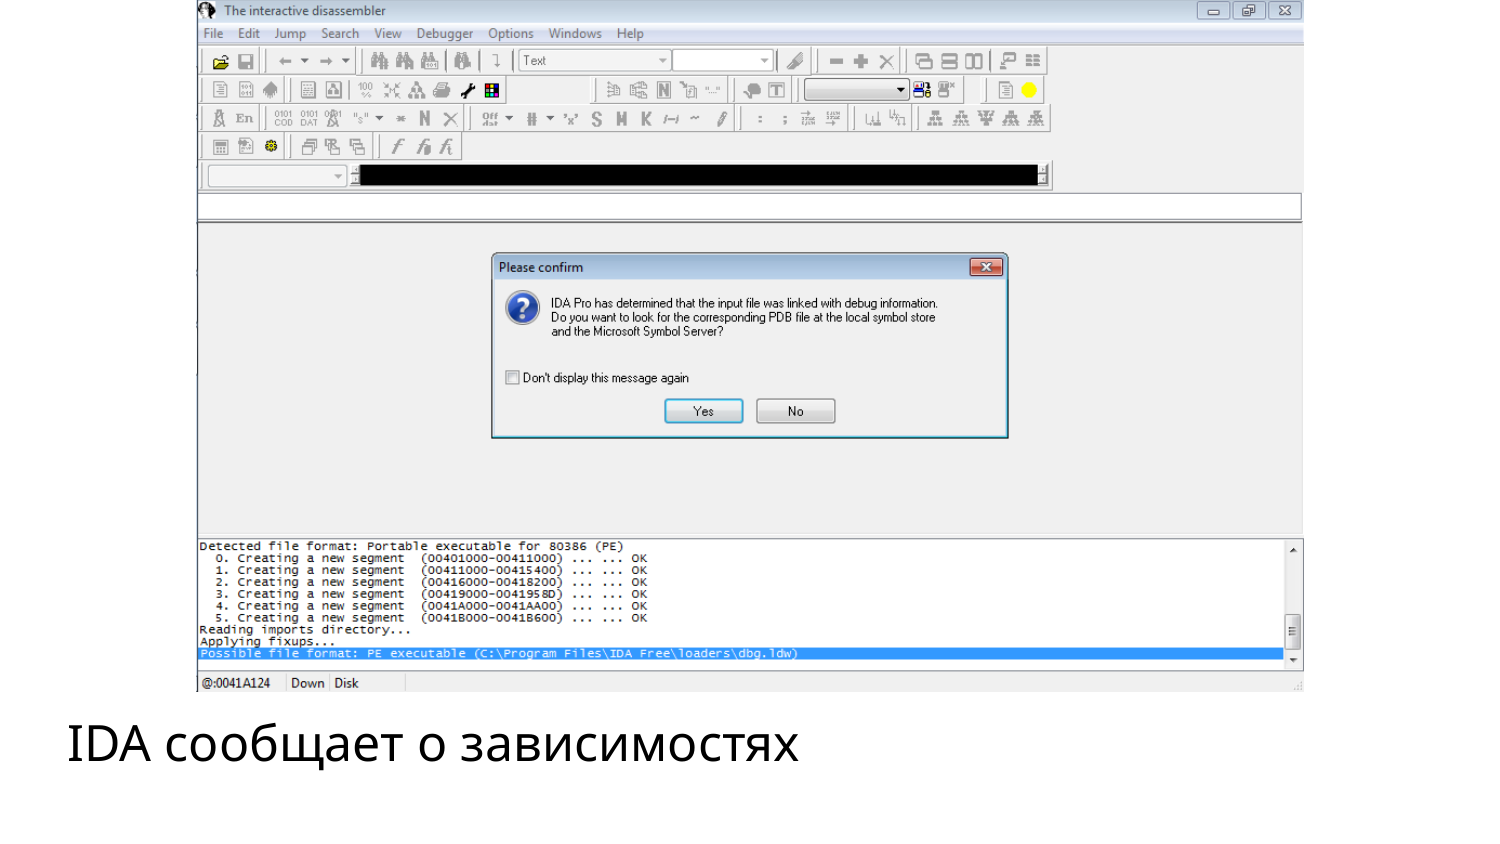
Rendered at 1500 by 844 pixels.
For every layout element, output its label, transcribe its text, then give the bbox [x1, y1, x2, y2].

list IDA сообщает о зависимостях [52, 692, 1037, 791]
picture [196, 0, 1304, 693]
